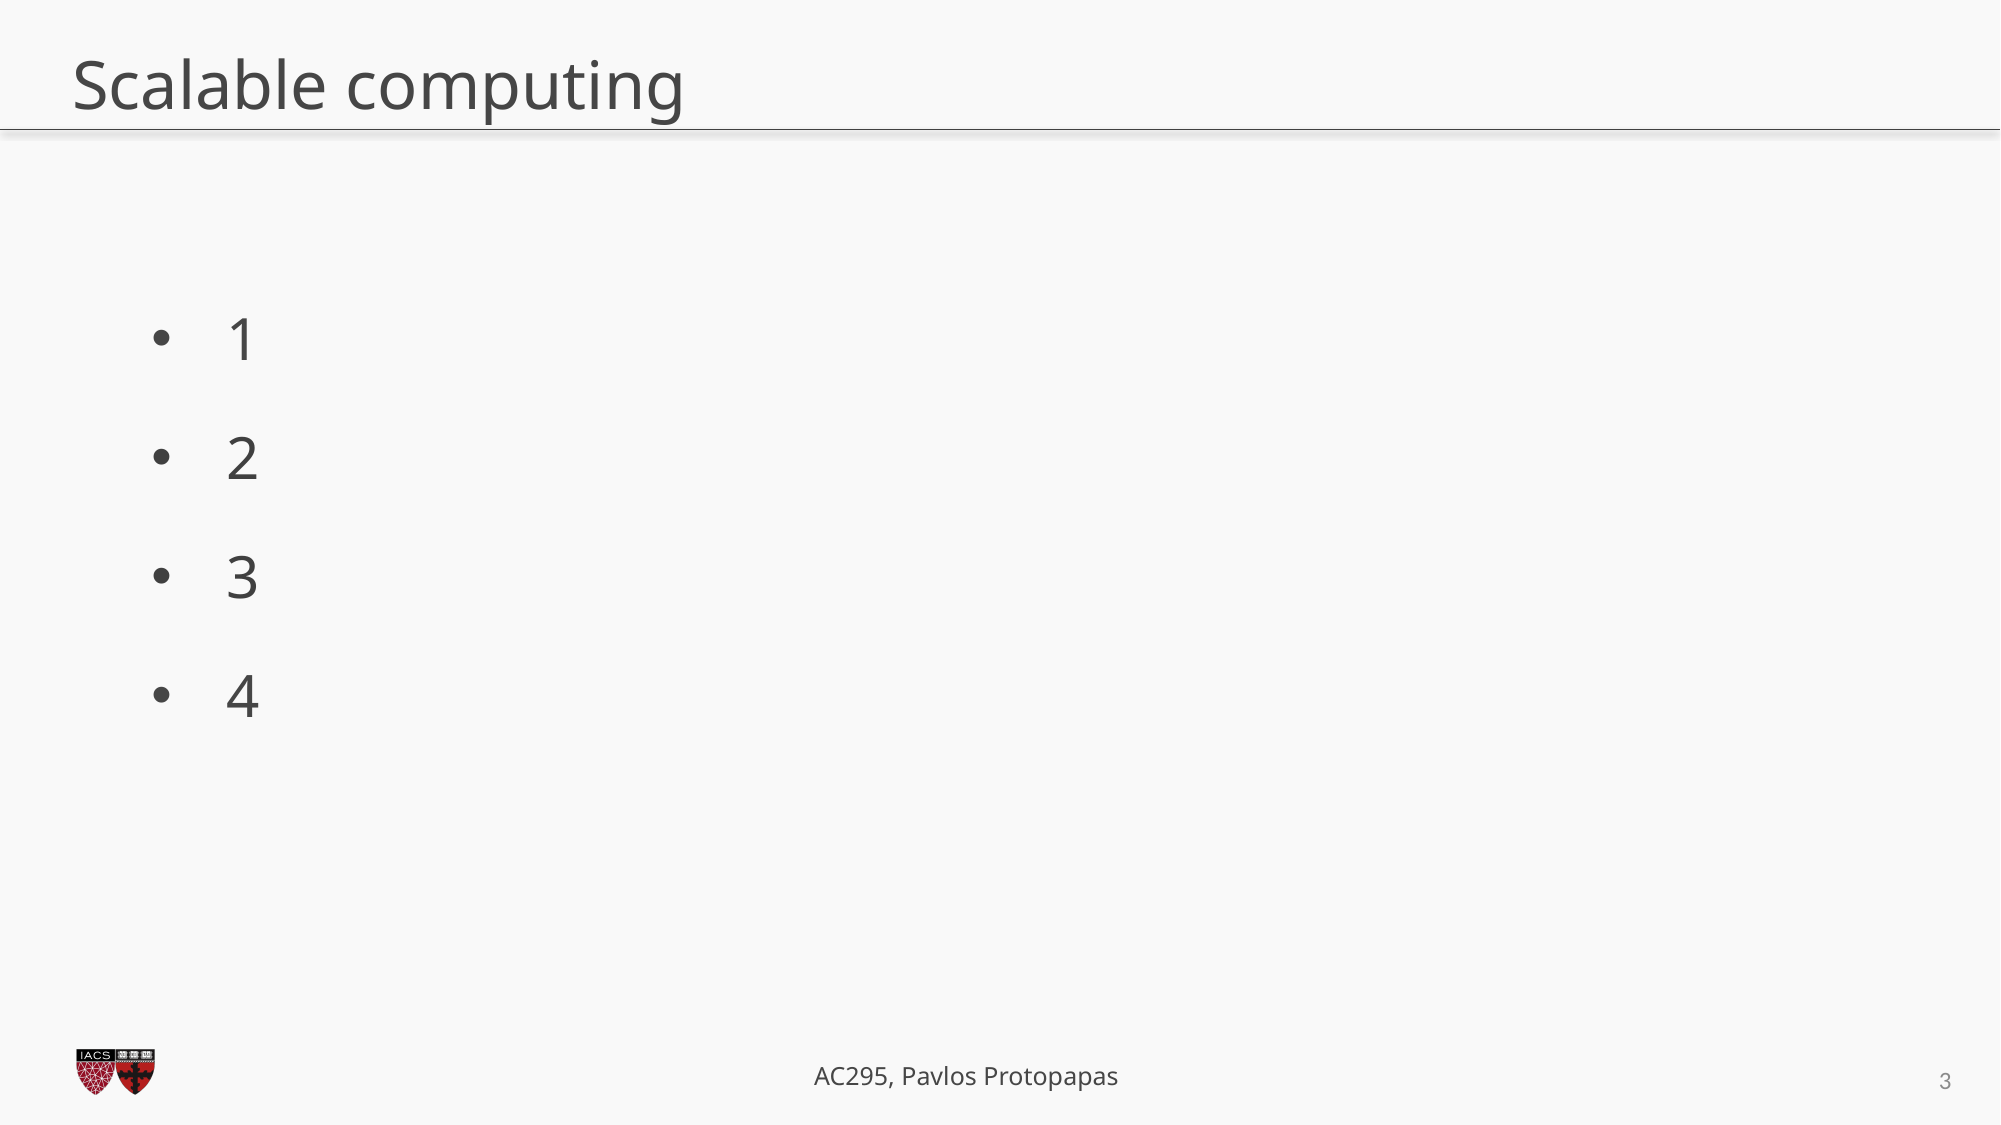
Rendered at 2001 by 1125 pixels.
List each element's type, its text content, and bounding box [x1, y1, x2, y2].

slide_number 3 [1500, 1050, 1967, 1110]
title Scalable computing [57, 35, 1943, 162]
list 1 2 3 4 [136, 294, 1831, 641]
text_box AC295, Pavlos Protopapas [300, 1053, 1633, 1099]
picture [75, 1049, 155, 1095]
